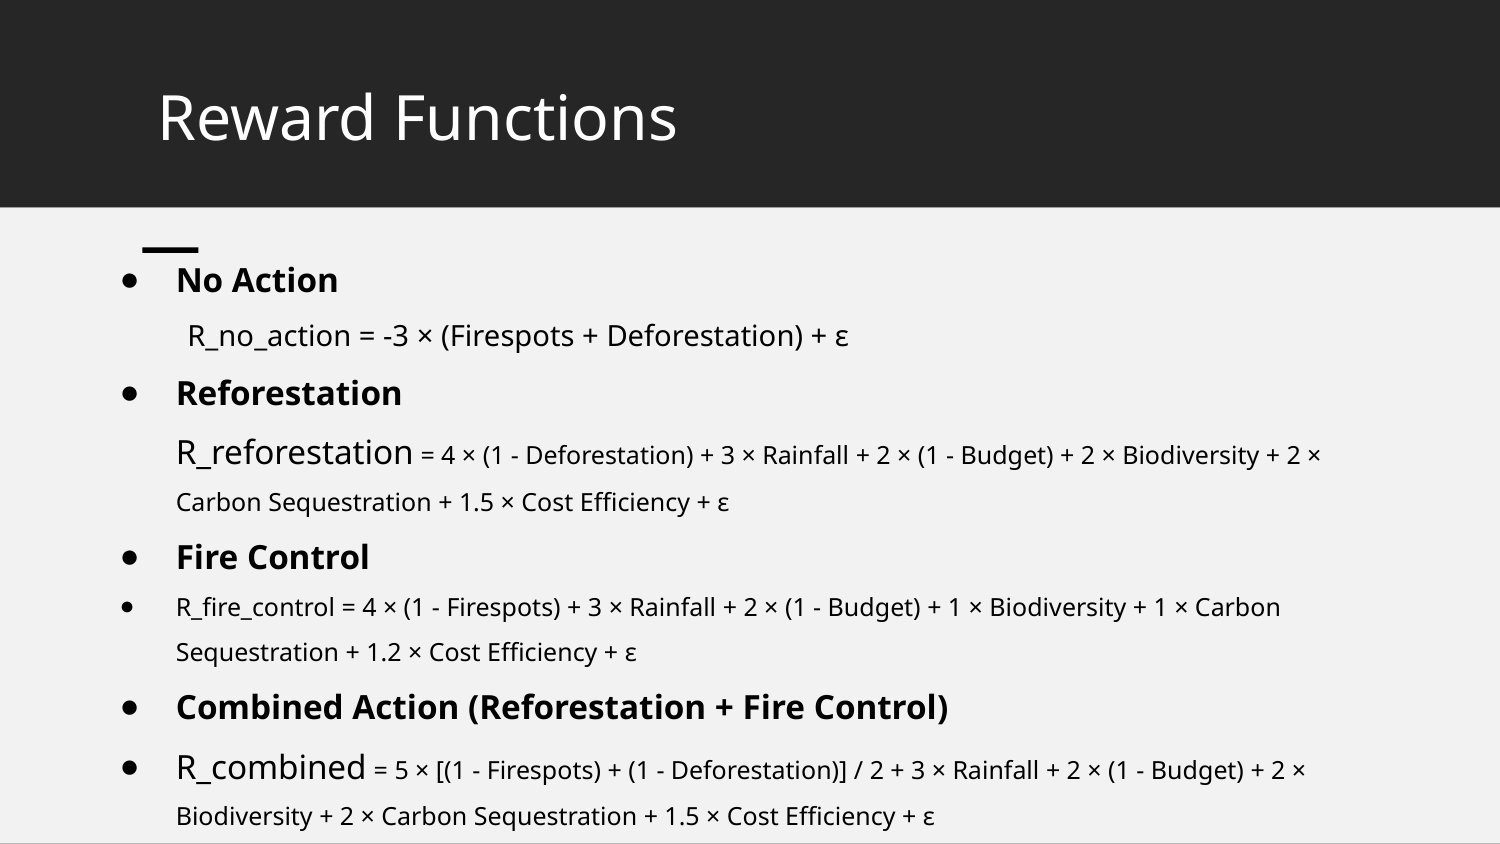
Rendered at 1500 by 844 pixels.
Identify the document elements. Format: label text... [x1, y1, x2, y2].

text_box [0, 206, 1500, 844]
title Reward Functions [142, 78, 1359, 190]
list No Action R_no_action = -3 × (Firespots + Deforestation) + ε Reforestation R_reforestation = 4 × (1 - Deforestation) + 3 × Rainfall + 2 × (1 - Budget) + 2 × Biodiversity + 2 × Carbon Sequestration + 1.5 × Cost Efficiency + ε Fire Control R_fire_control = 4 × (1 - Firespots) + 3 × Rainfall + 2 × (1 - Budget) + 1 × Biodiversity + 1 × Carbon Sequestration + 1.2 × Cost Efficiency + ε Combined Action (Reforestation + Fire Control) R_combined = 5 × [(1 - Firespots) + (1 - Deforestation)] / 2 + 3 × Rainfall + 2 × (1 - Budget) + 2 × Biodiversity + 2 × Carbon Sequestration + 1.5 × Cost Efficiency + ε [85, 231, 1358, 760]
text_box [0, 0, 1500, 206]
